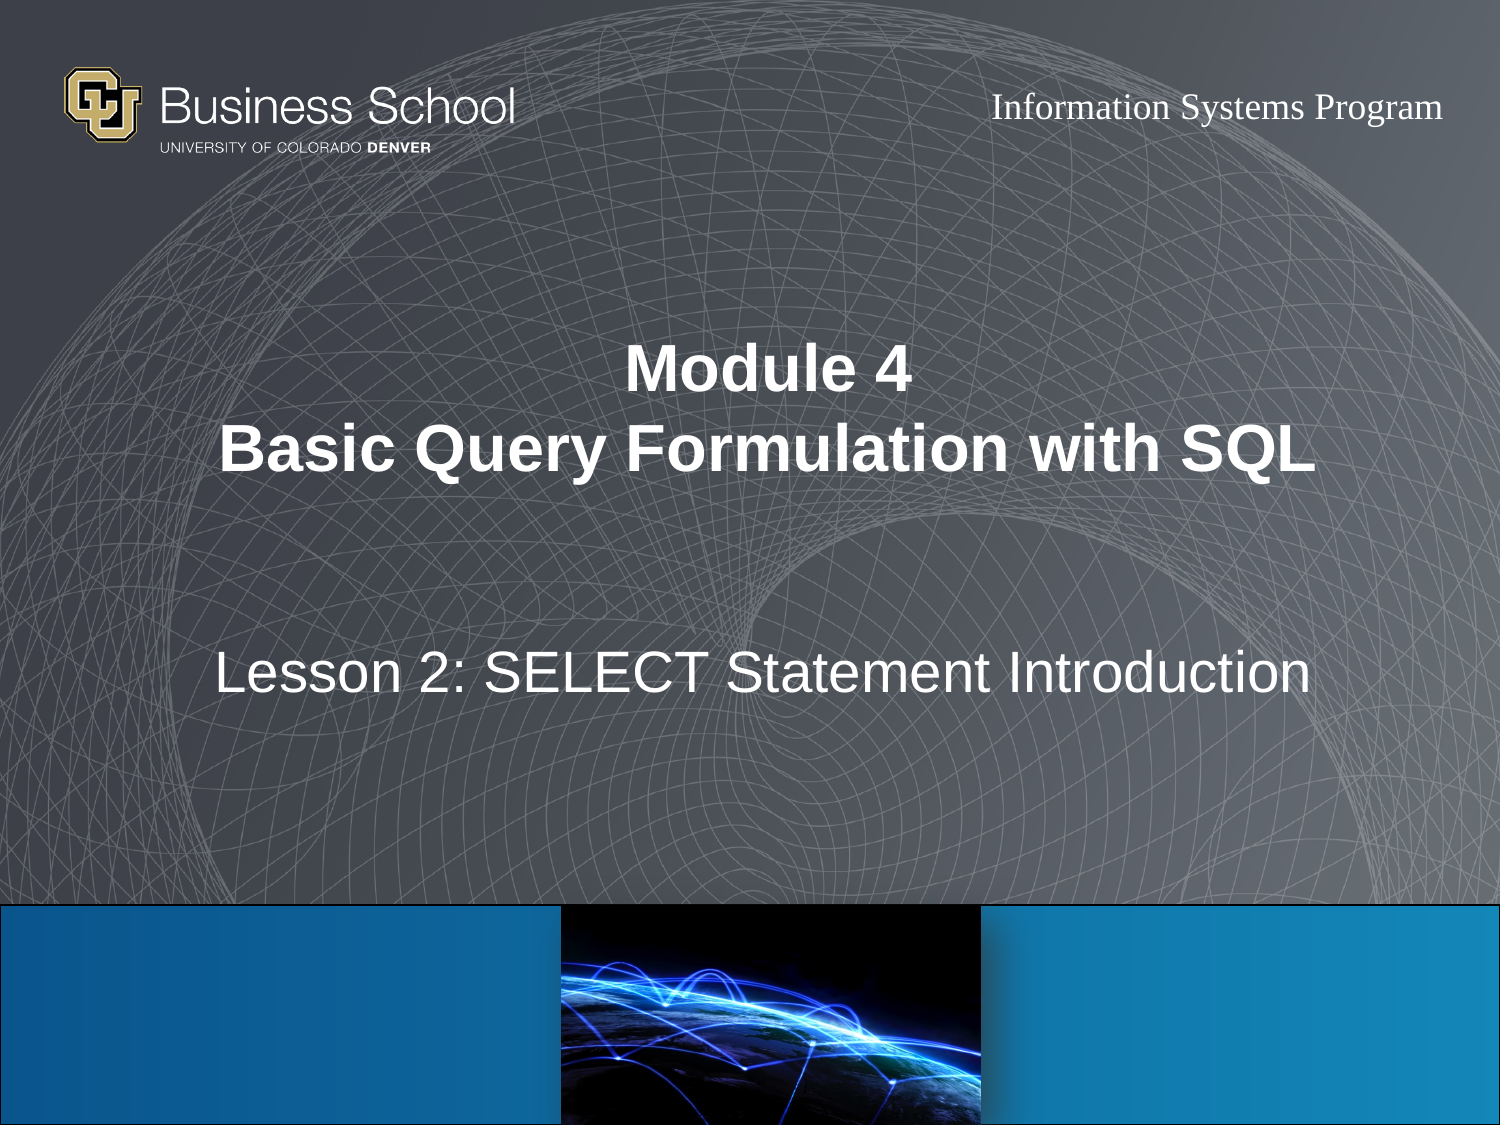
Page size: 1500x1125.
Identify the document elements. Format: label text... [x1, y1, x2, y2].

picture [0, 0, 1500, 904]
picture [561, 905, 981, 1125]
subtitle Lesson 2: SELECT Statement Introduction [122, 633, 1314, 775]
title Module 4 Basic Query Formulation with SQL [162, 324, 1376, 513]
